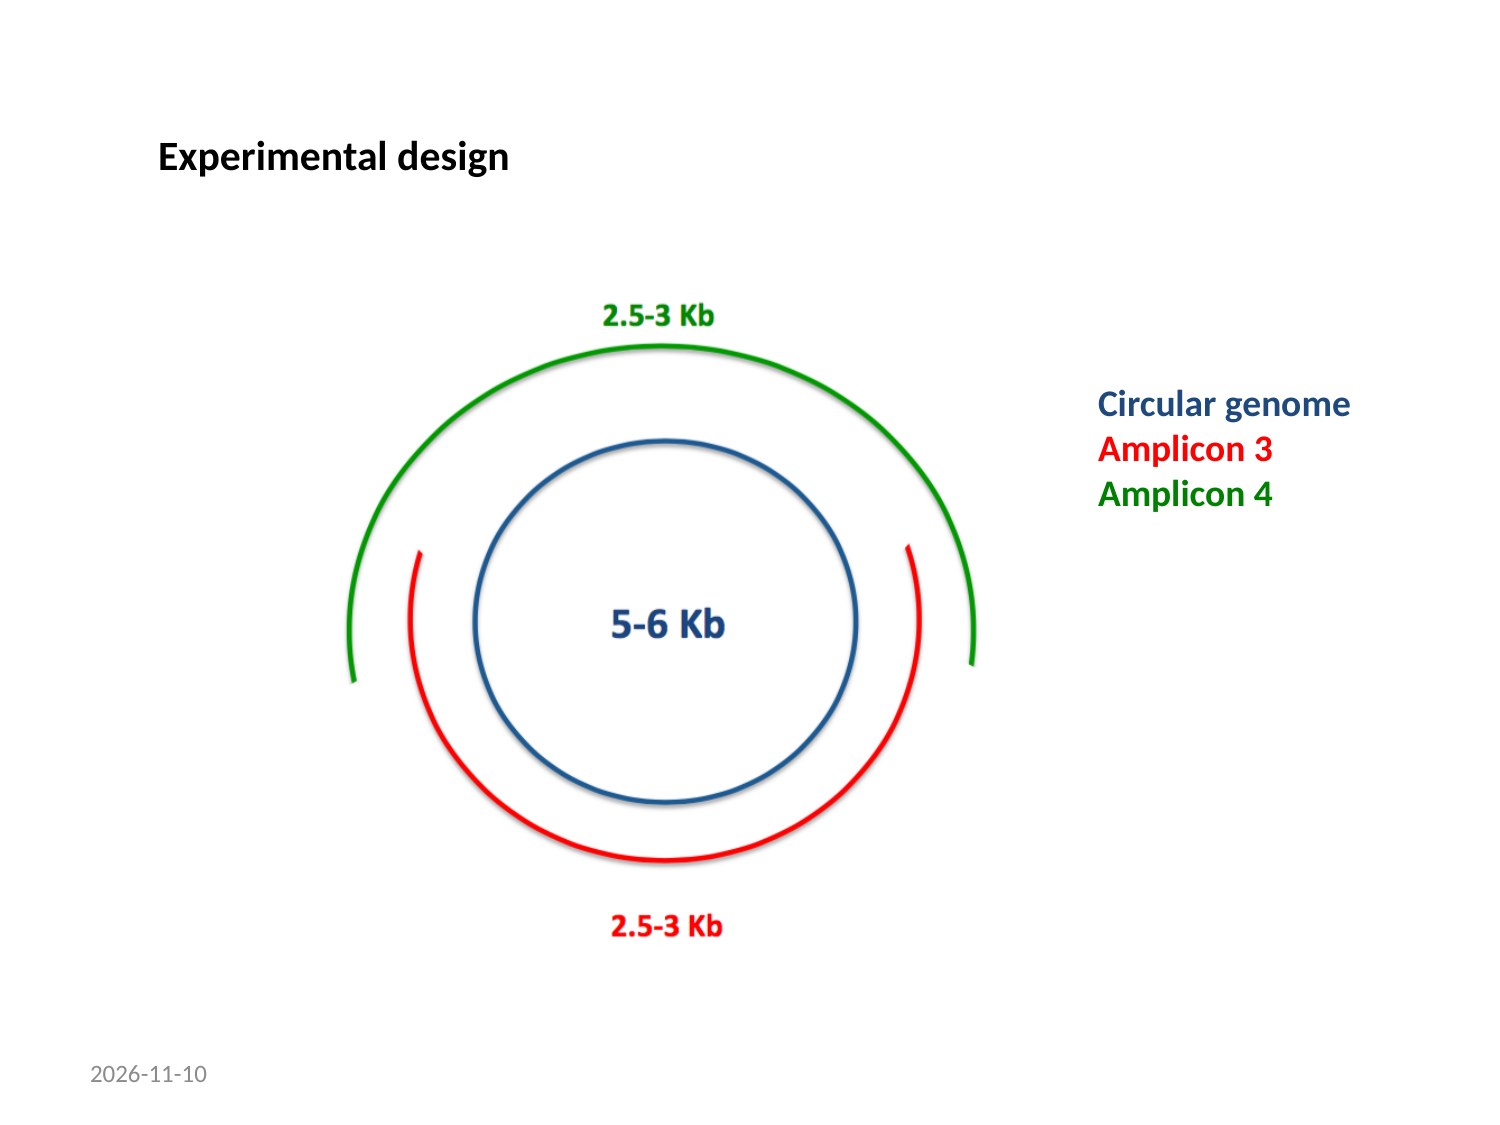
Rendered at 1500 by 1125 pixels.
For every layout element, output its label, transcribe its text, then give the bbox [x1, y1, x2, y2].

text_box Circular genome Amplicon 3 Amplicon 4 [1083, 371, 1367, 522]
picture [292, 269, 1015, 969]
text_box Experimental design [143, 121, 526, 187]
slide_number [75, 1042, 425, 1103]
